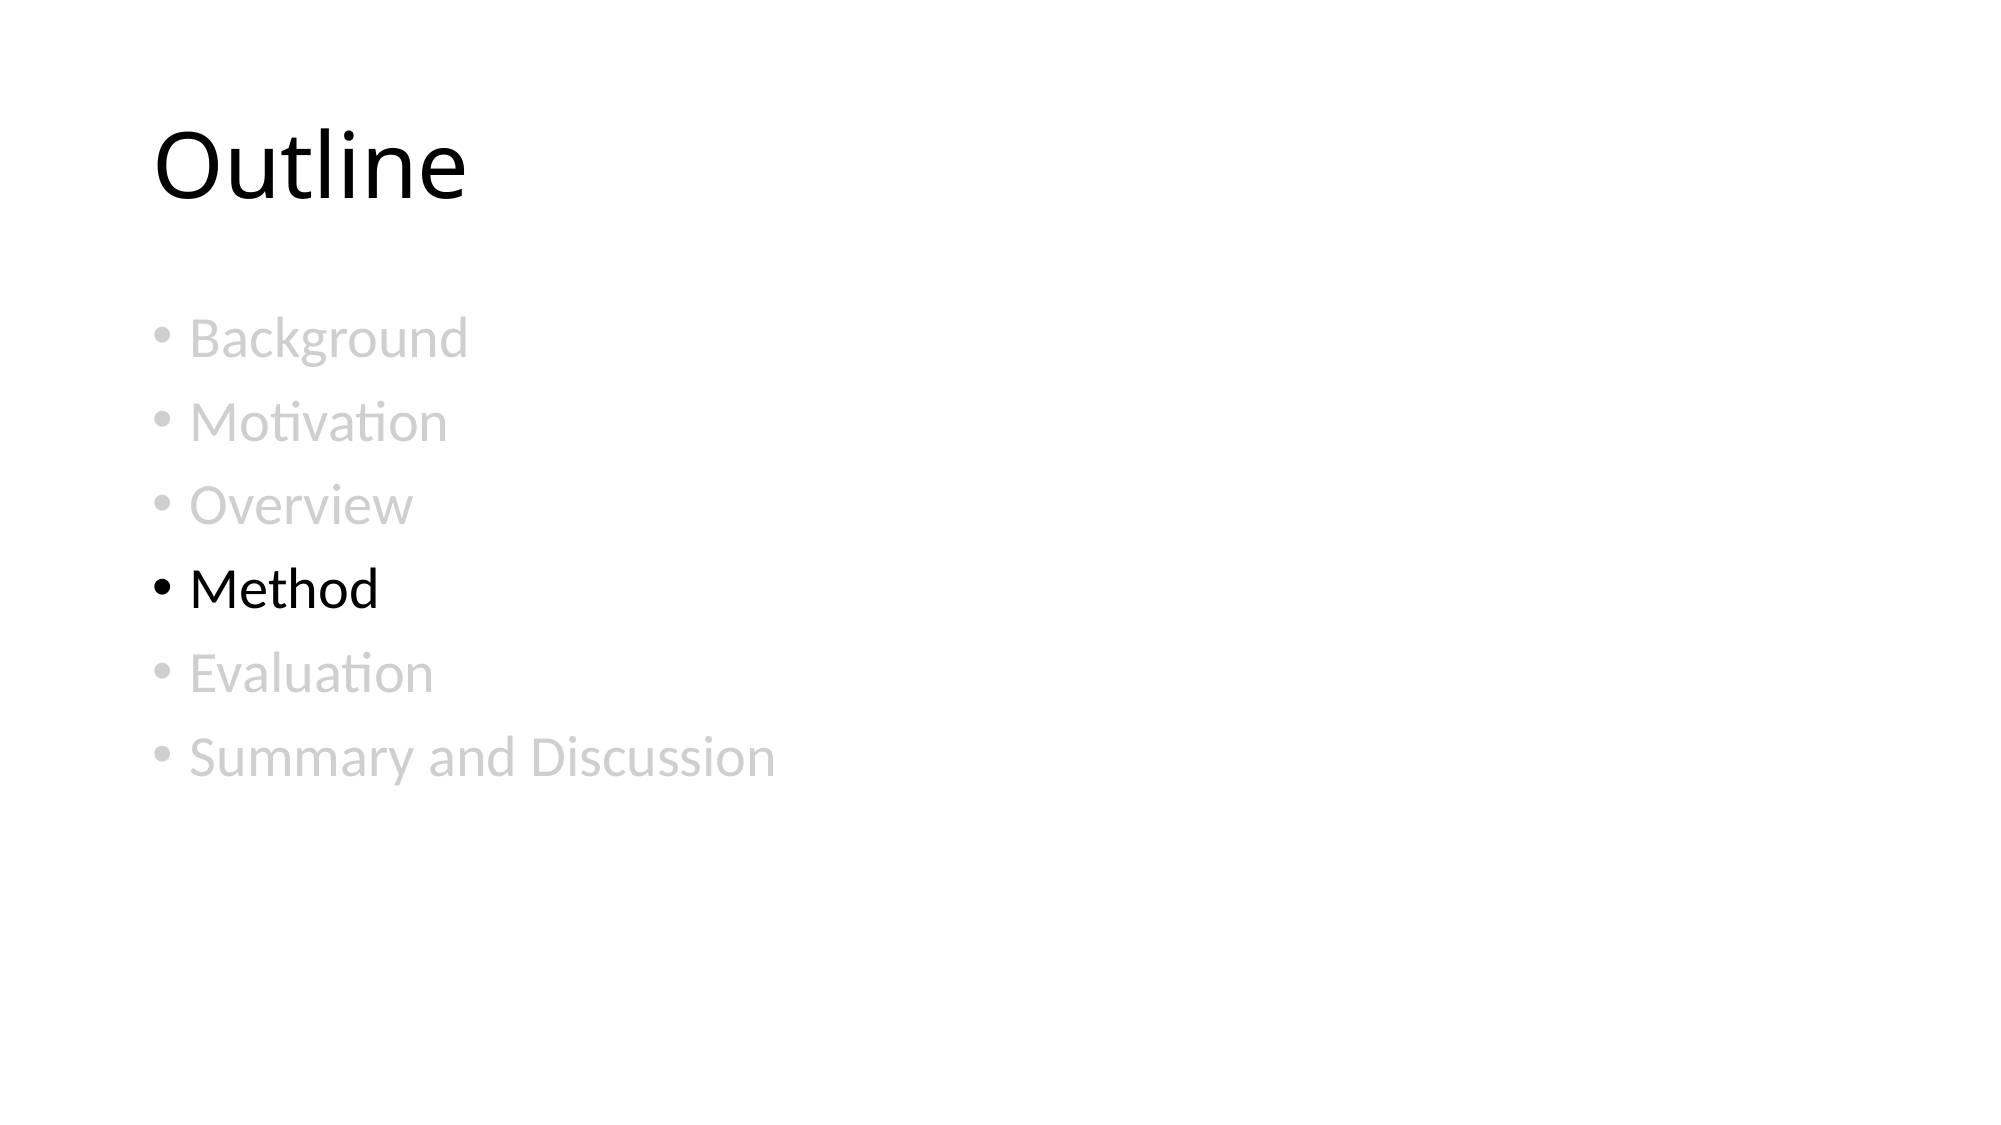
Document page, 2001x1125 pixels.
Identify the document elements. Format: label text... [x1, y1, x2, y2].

title Outline [137, 59, 1863, 278]
list Background Motivation Overview Method Evaluation Summary and Discussion [137, 299, 1863, 1014]
